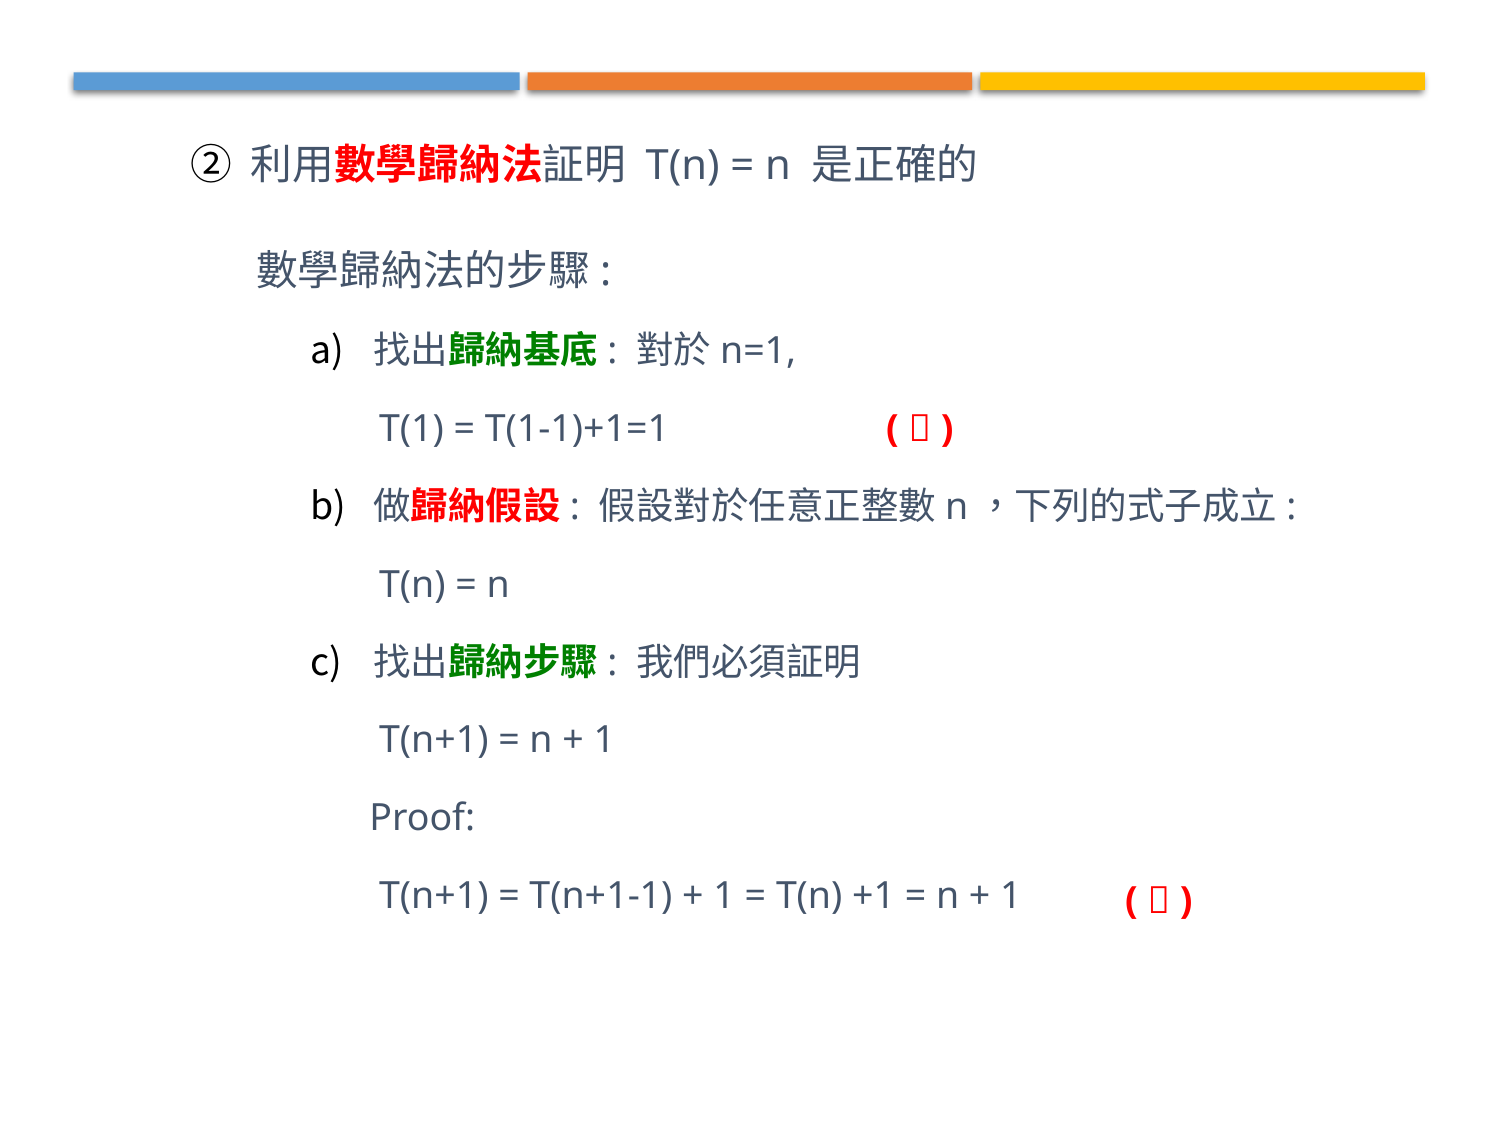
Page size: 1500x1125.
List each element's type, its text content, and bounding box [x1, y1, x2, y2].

text_box (  ) [1110, 868, 1208, 929]
text_box 利用數學歸納法証明 T(n) = n 是正確的 數學歸納法的步驟: 找出歸納基底: 對於n=1, T(1) = T(1-1)+1=1 做歸納假設: 假設對於任意正整數n，下列的式子成立: T(n) = n 找出歸納步驟: 我們必須証明 T(n+1) = n + 1 Proof: T(n+1) = T(n+1-1) + 1 = T(n) +1 = n + 1 [88, 125, 1435, 1083]
text_box (  ) [871, 396, 969, 457]
